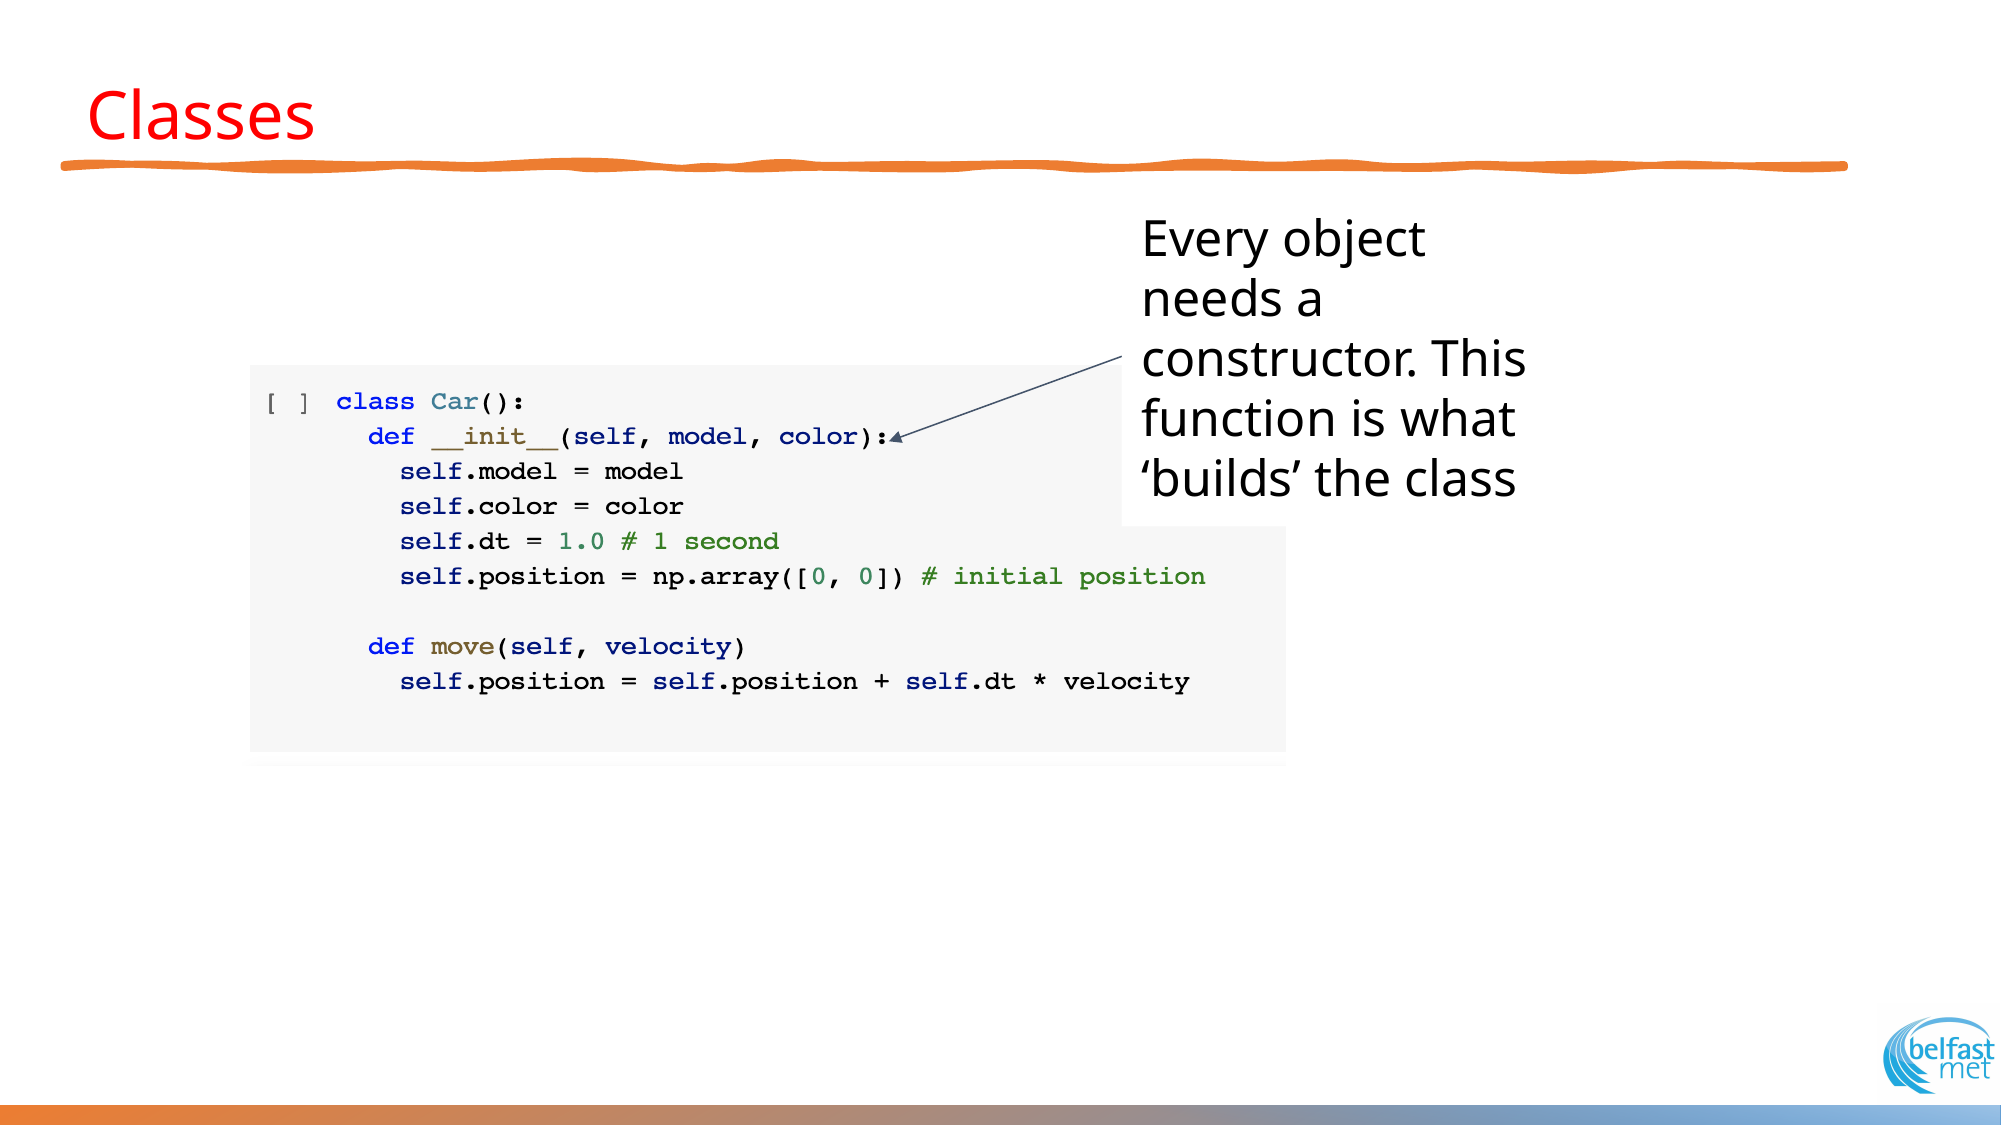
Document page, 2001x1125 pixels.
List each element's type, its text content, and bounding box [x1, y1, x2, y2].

text_box Every object needs a constructor. This function is what ‘builds’ the class [1121, 186, 1578, 527]
picture [242, 357, 1286, 766]
picture [1877, 1003, 2000, 1105]
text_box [888, 358, 1122, 442]
title Classes [65, 62, 1748, 180]
